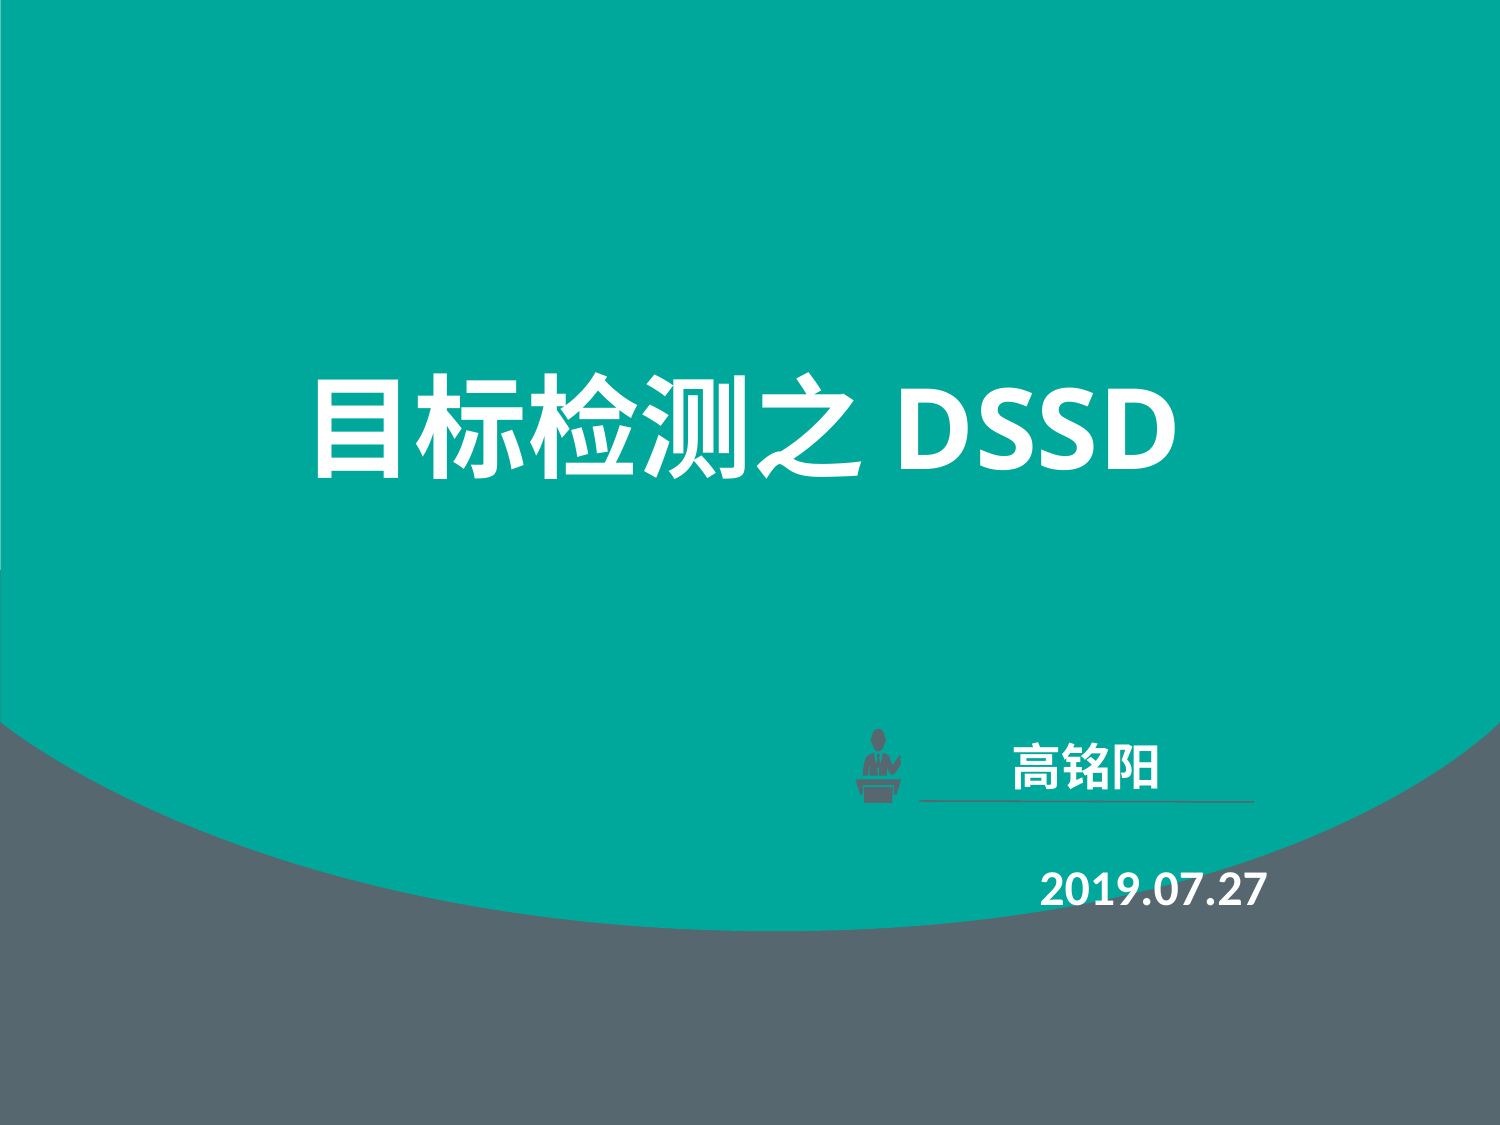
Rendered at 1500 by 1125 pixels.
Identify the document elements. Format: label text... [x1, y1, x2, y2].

text_box [870, 728, 886, 752]
text_box [855, 779, 902, 803]
text_box [0, 723, 1500, 1125]
text_box 2019.07.27 [974, 847, 1333, 923]
text_box 高铭阳 [939, 728, 1235, 799]
text_box [862, 752, 902, 776]
text_box [0, 0, 1500, 932]
text_box 目标检测之DSSD [123, 349, 1361, 500]
